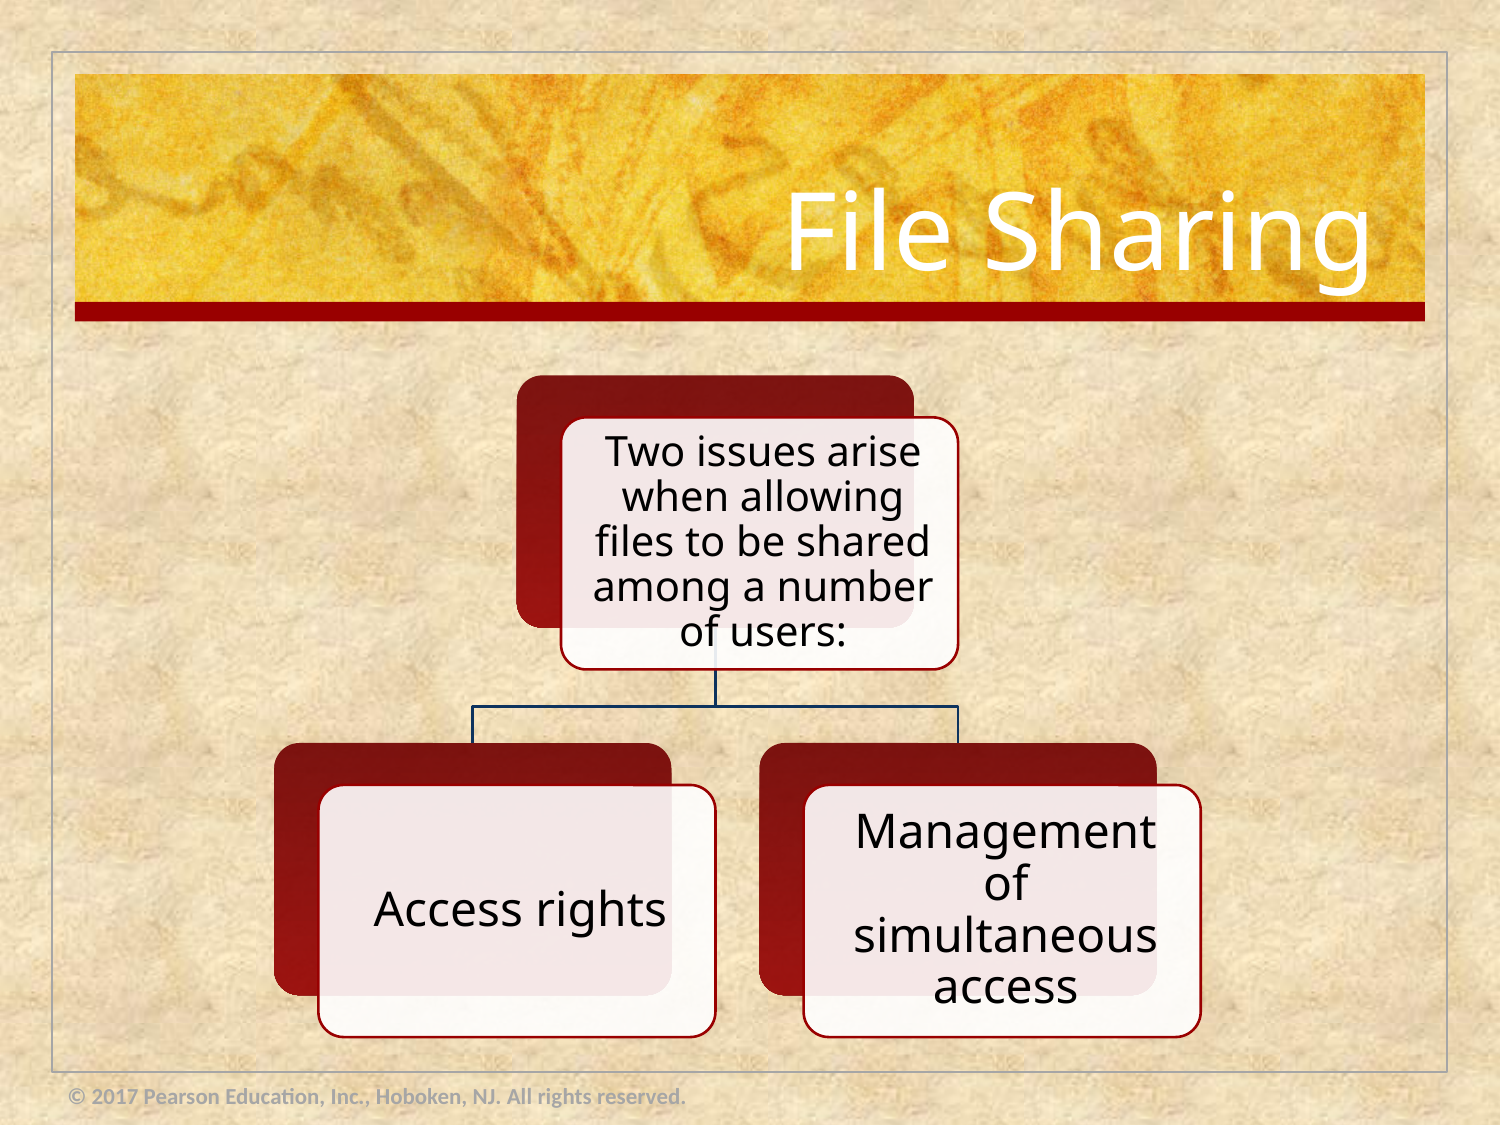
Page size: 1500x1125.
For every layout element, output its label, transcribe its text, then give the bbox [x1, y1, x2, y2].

picture [53, 53, 1446, 1071]
footer © 2017 Pearson Education, Inc., Hoboken, NJ. All rights reserved. [52, 1065, 1013, 1125]
title File Sharing [108, 74, 1392, 292]
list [86, 374, 1389, 1039]
picture [0, 0, 1500, 1125]
